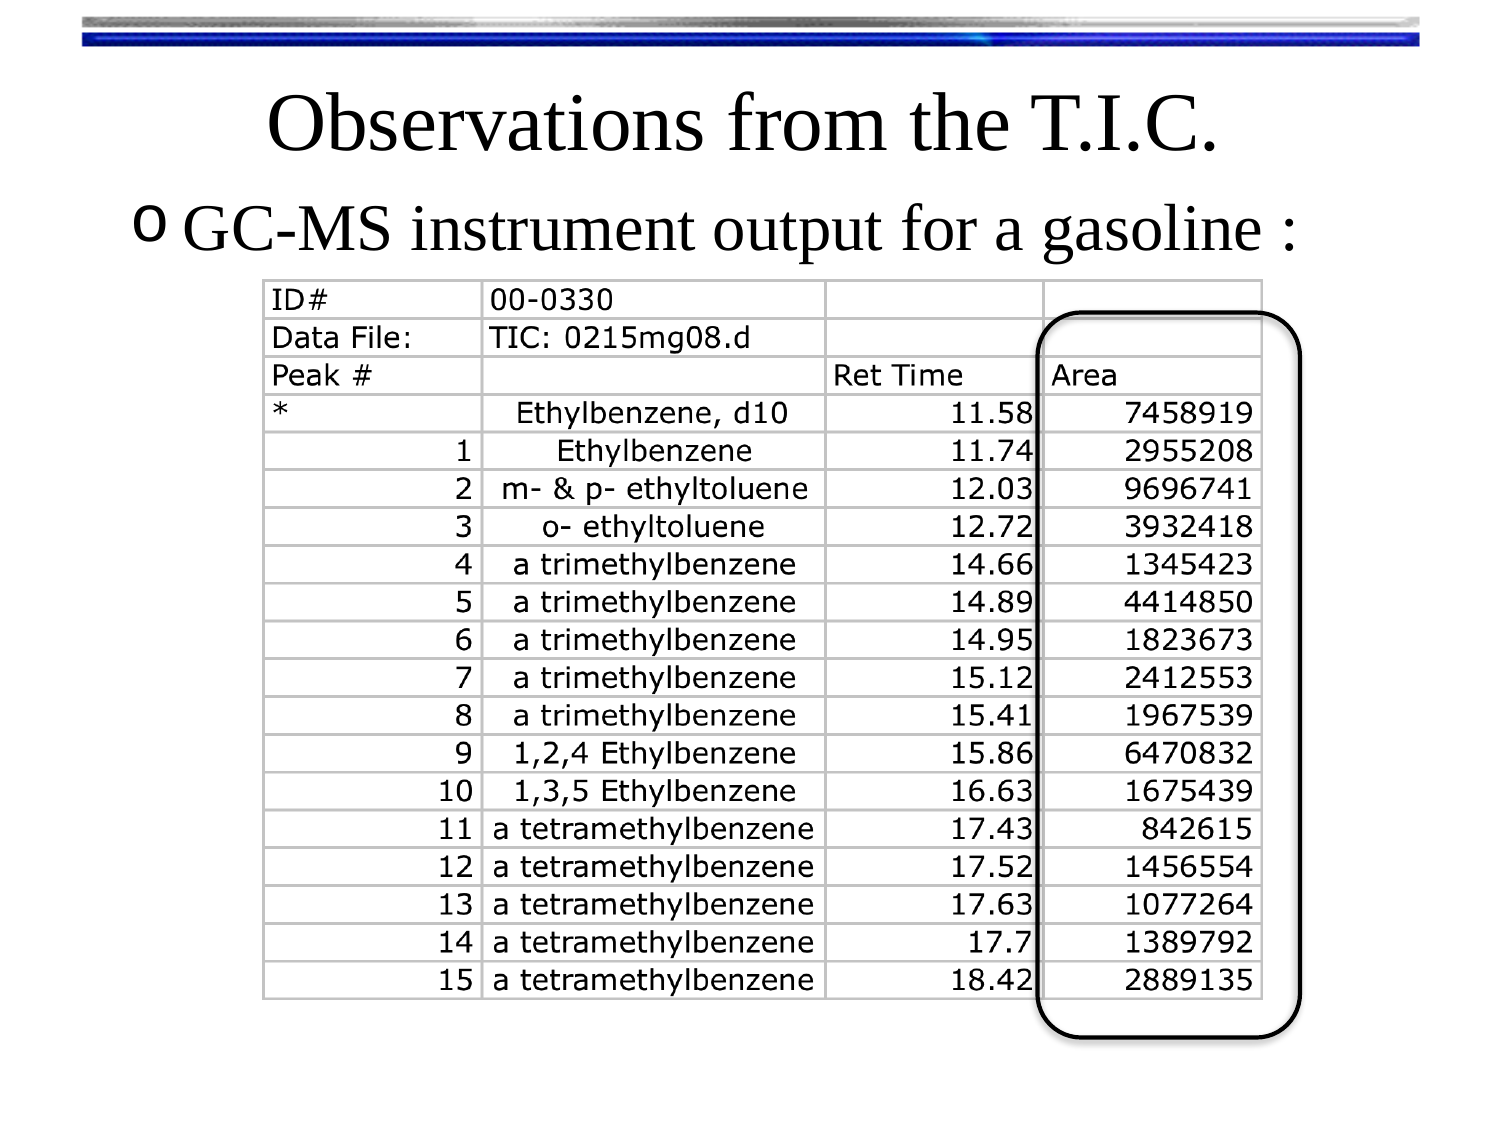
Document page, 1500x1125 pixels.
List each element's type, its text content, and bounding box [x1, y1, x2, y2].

picture [79, 12, 1426, 52]
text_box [262, 278, 1263, 1001]
text_box Observations from the T.I.C. [37, 24, 1450, 210]
text_box GC-MS instrument output for a gasoline : [37, 137, 1463, 1075]
text_box [1039, 312, 1301, 1039]
